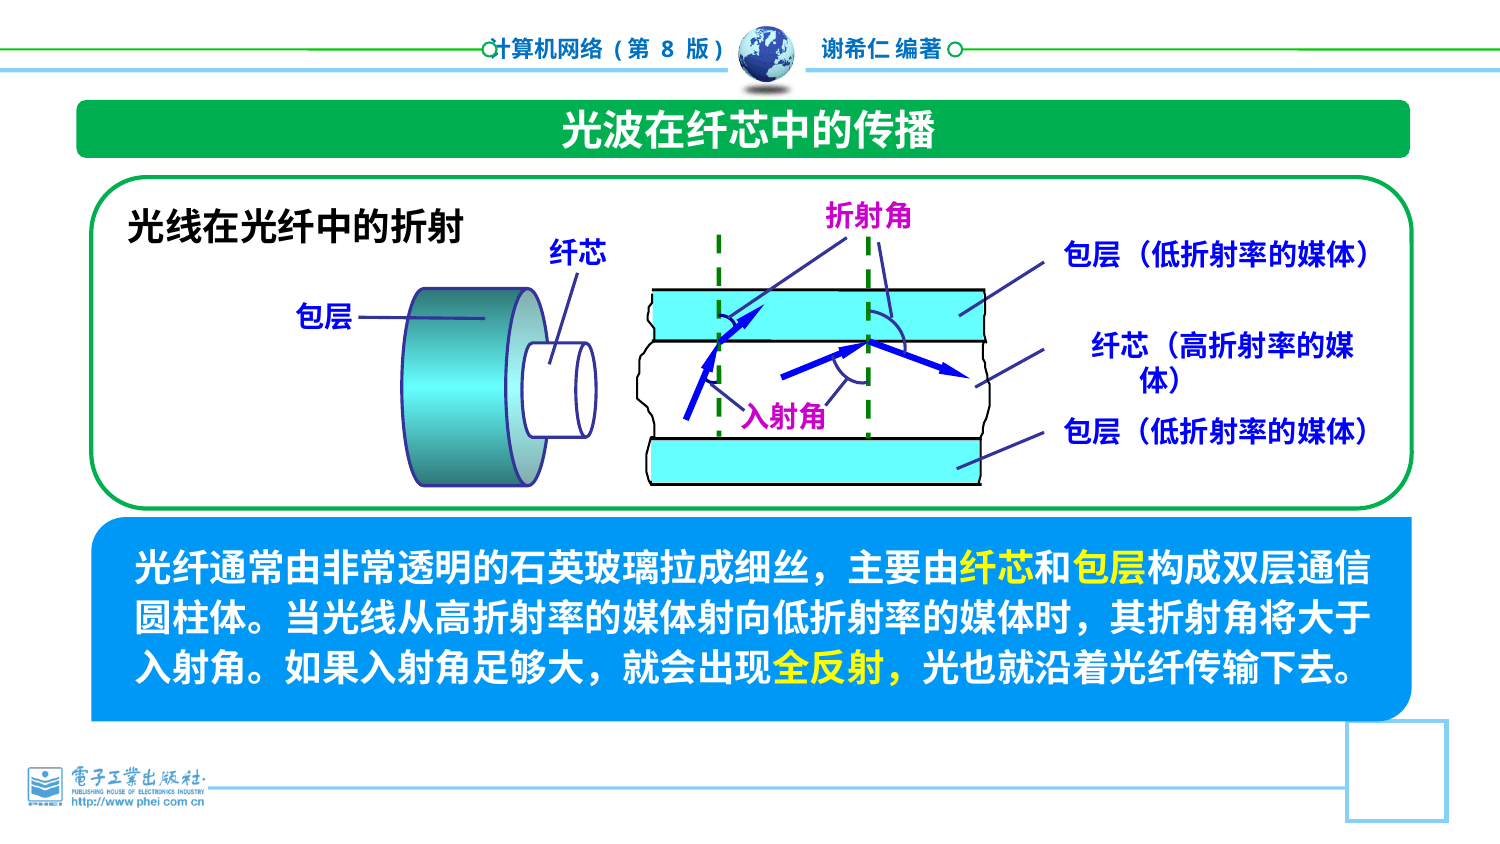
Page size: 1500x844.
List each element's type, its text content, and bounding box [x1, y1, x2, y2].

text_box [279, 189, 1401, 486]
picture [736, 24, 796, 99]
list 光波在纤芯中的传播 [204, 99, 1293, 158]
text_box [89, 514, 1414, 724]
text_box [89, 175, 1398, 511]
text_box [1405, 202, 1414, 484]
text_box 光纤通常由非常透明的石英玻璃拉成细丝，主要由纤芯和包层构成双层通信圆柱体。当光线从高折射率的媒体射向低折射率的媒体时，其折射角将大于入射角。如果入射角足够大，就会出现全反射，光也就沿着光纤传输下去。 [119, 531, 1400, 697]
picture [23, 764, 208, 809]
text_box 光线在光纤中的折射 [108, 195, 274, 256]
